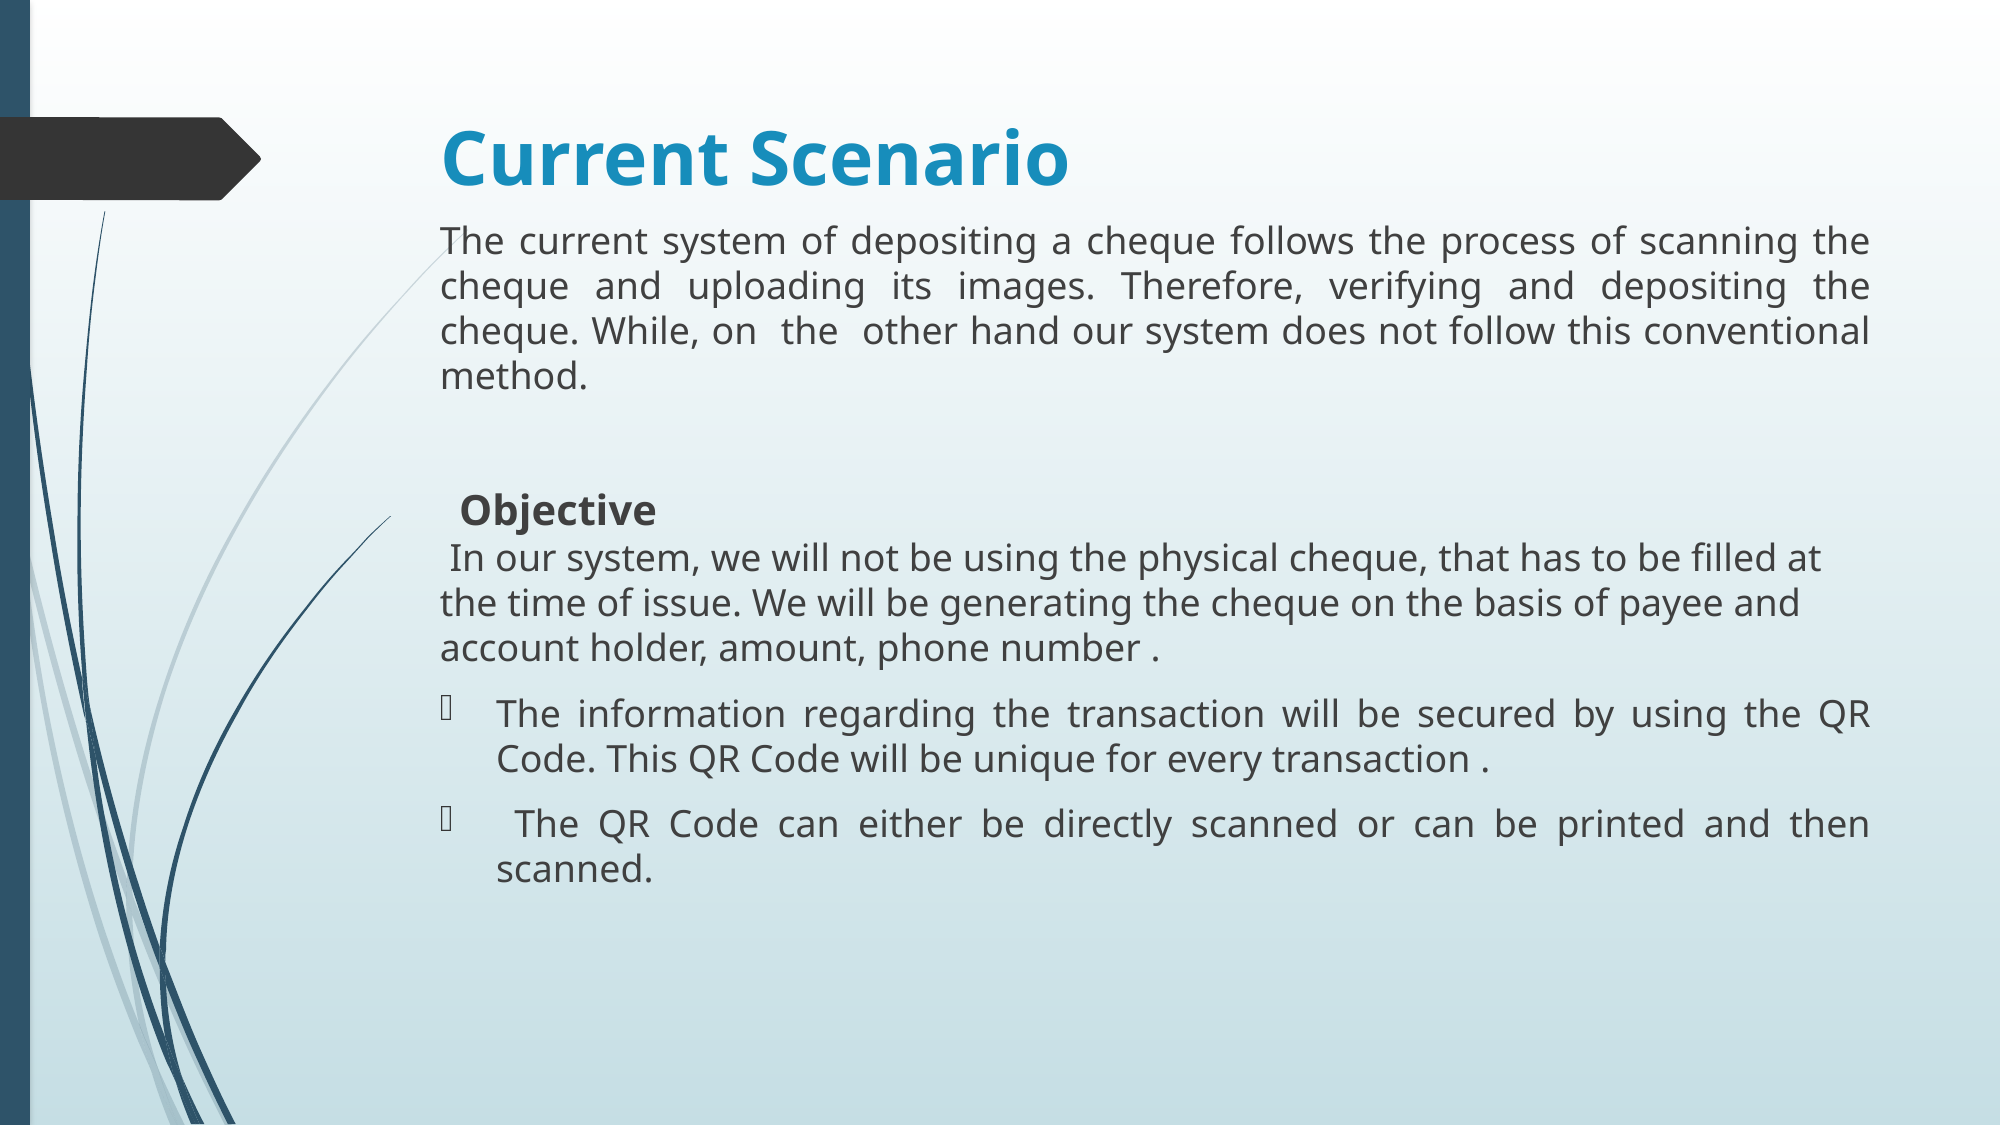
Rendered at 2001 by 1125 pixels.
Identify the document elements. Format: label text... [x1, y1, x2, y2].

title Current Scenario [425, 102, 1888, 209]
list The current system of depositing a cheque follows the process of scanning the cheque and uploading its images. Therefore, verifying and depositing the cheque. While, on the other hand our system does not follow this conventional method. Objective In our system, we will not be using the physical cheque, that has to be filled at the time of issue. We will be generating the cheque on the basis of payee and account holder, amount, phone number . The information regarding the transaction will be secured by using the QR Code. This QR Code will be unique for every transaction . The QR Code can either be directly scanned or can be printed and then scanned. [424, 209, 1888, 970]
